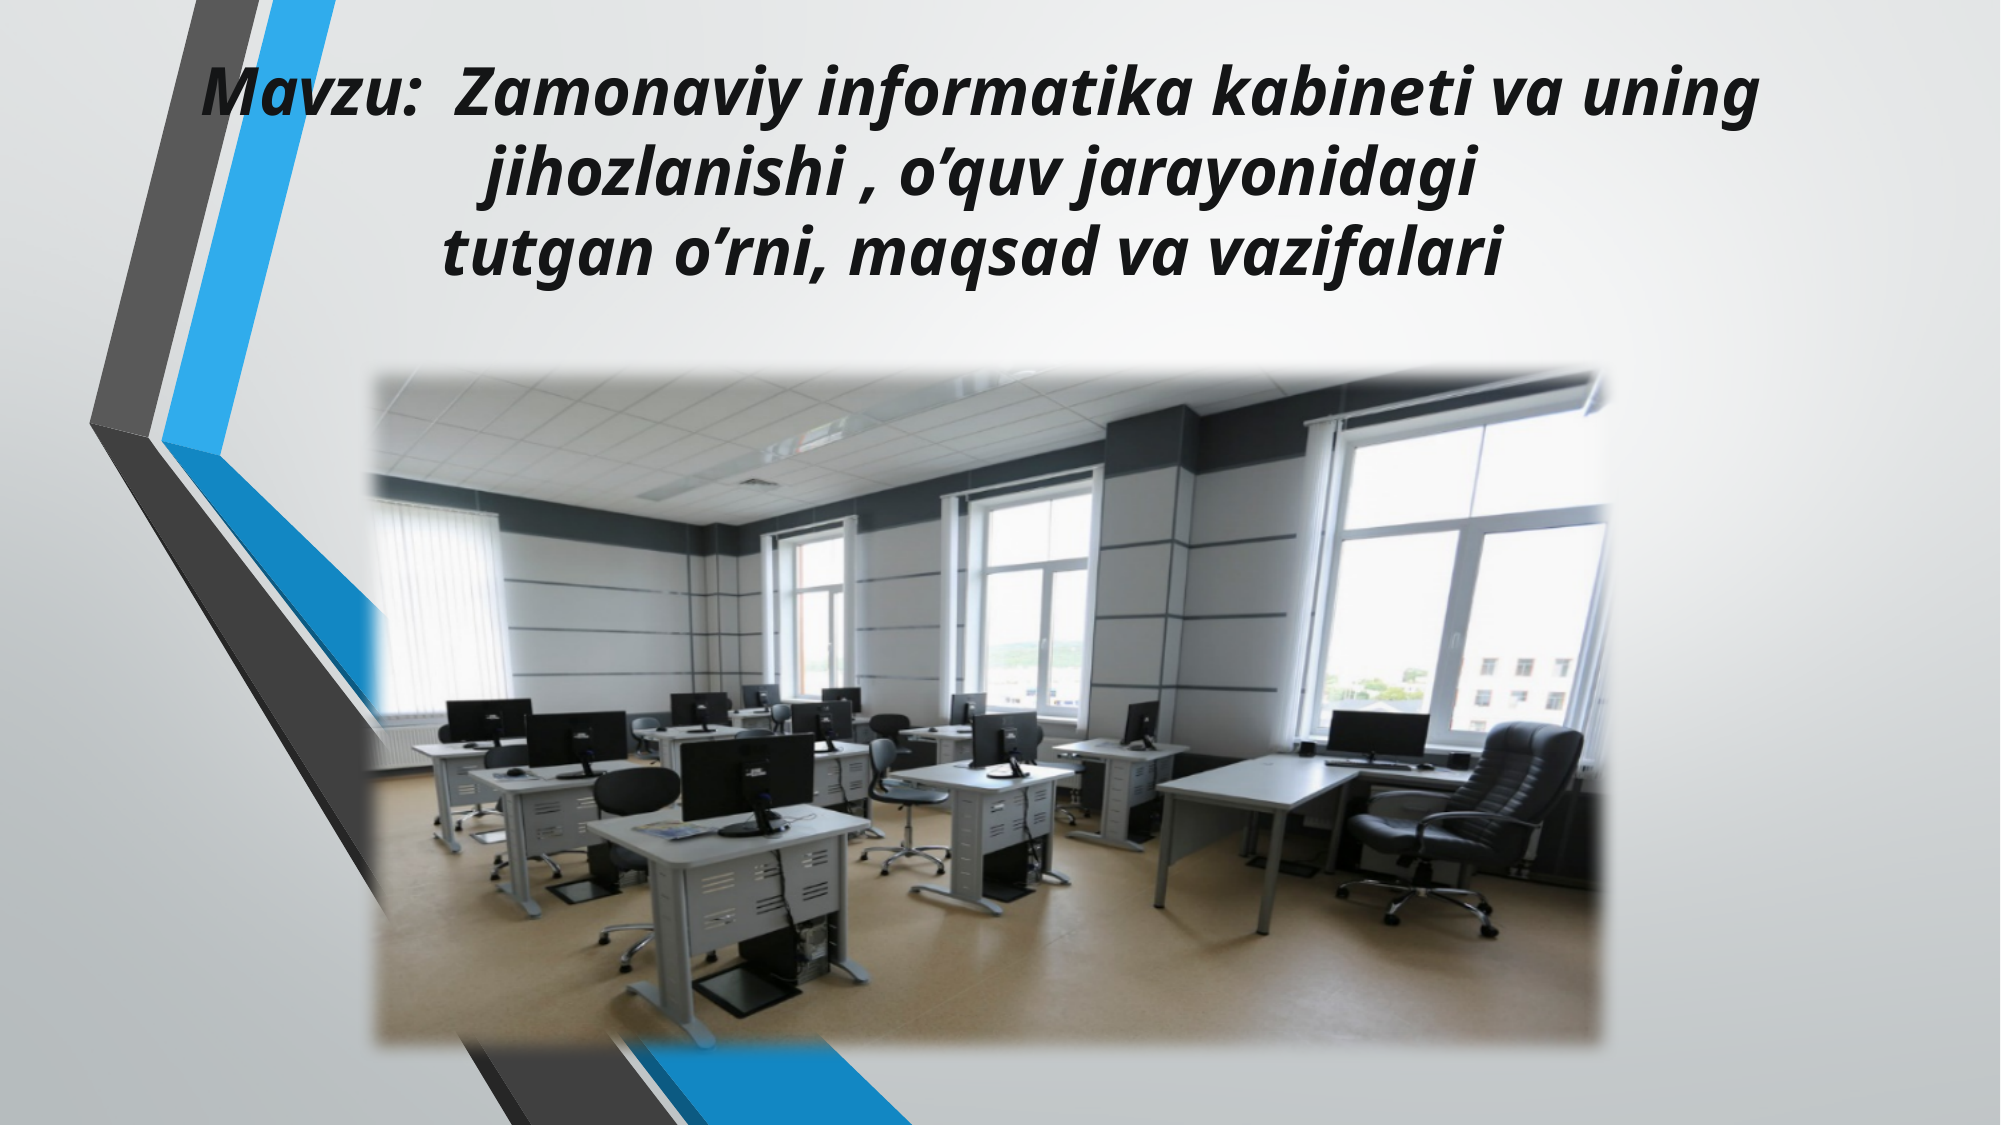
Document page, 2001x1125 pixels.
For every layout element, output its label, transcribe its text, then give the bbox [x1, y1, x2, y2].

title Mavzu: Zamonaviy informatika kabineti va uning jihozlanishi , o’quv jarayonidagi tutgan o’rni, maqsad va vazifalari [76, 41, 1887, 333]
picture [357, 359, 1619, 1063]
